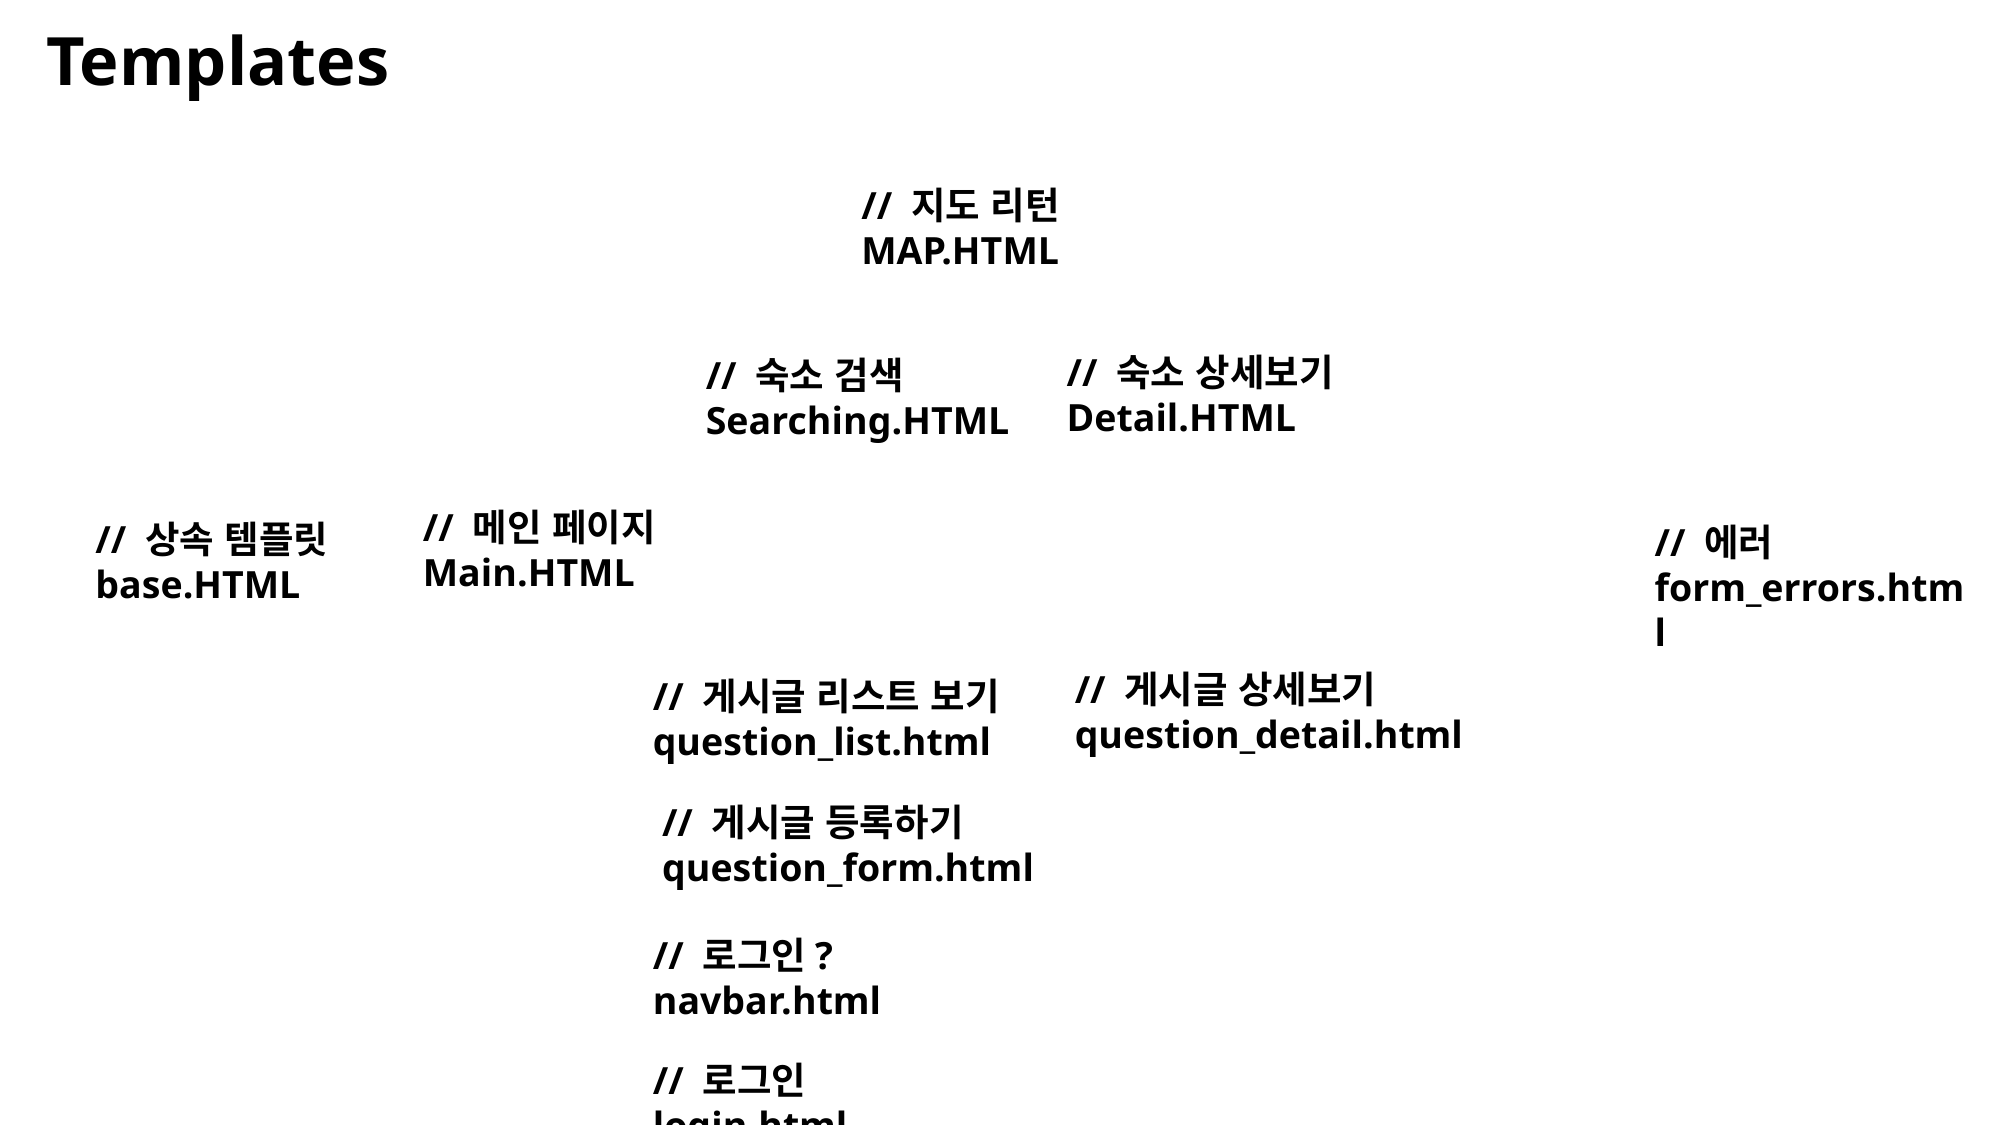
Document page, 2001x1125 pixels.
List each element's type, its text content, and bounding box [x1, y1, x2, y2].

text_box // 지도 리턴 MAP.HTML [846, 174, 1633, 280]
text_box // 에러 form_errors.html [1639, 511, 1982, 661]
text_box // 로그인 login.html [638, 1049, 872, 1125]
text_box // 숙소 검색 Searching.HTML [691, 344, 1477, 450]
text_box // 게시글 등록하기 question_form.html [647, 791, 1575, 897]
text_box // 상속 템플릿 base.HTML [80, 508, 377, 614]
text_box // 로그인? navbar.html [638, 924, 1149, 1030]
text_box Templates [31, 11, 681, 107]
text_box // 게시글 리스트 보기 question_list.html [638, 665, 1052, 770]
text_box // 숙소 상세보기 Detail.HTML [1051, 341, 1838, 447]
text_box // 메인 페이지 Main.HTML [408, 496, 1194, 601]
text_box // 게시글 상세보기 question_detail.html [1059, 658, 1491, 764]
